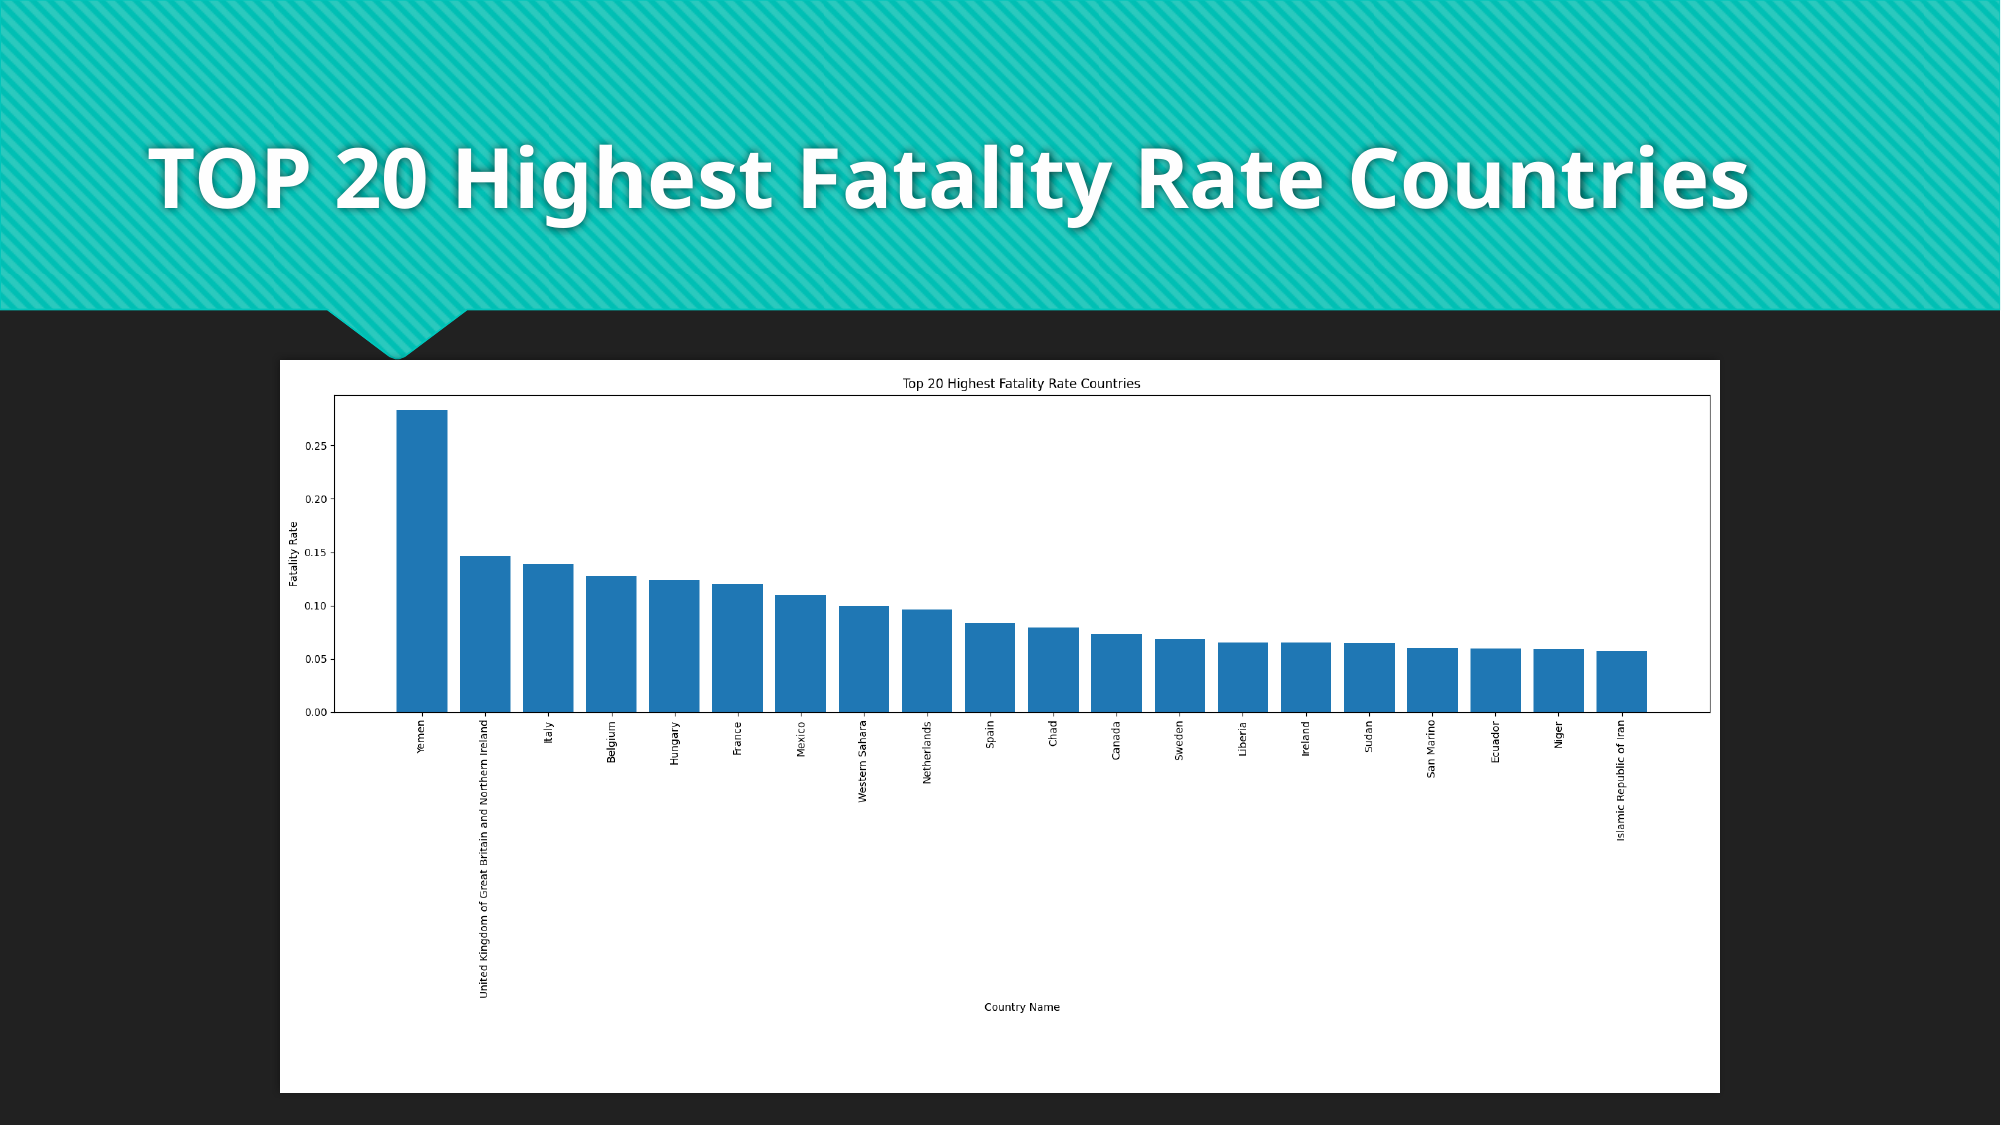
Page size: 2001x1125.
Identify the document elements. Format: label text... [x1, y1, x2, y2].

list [280, 360, 1720, 1093]
title TOP 20 Highest Fatality Rate Countries [132, 73, 1868, 233]
